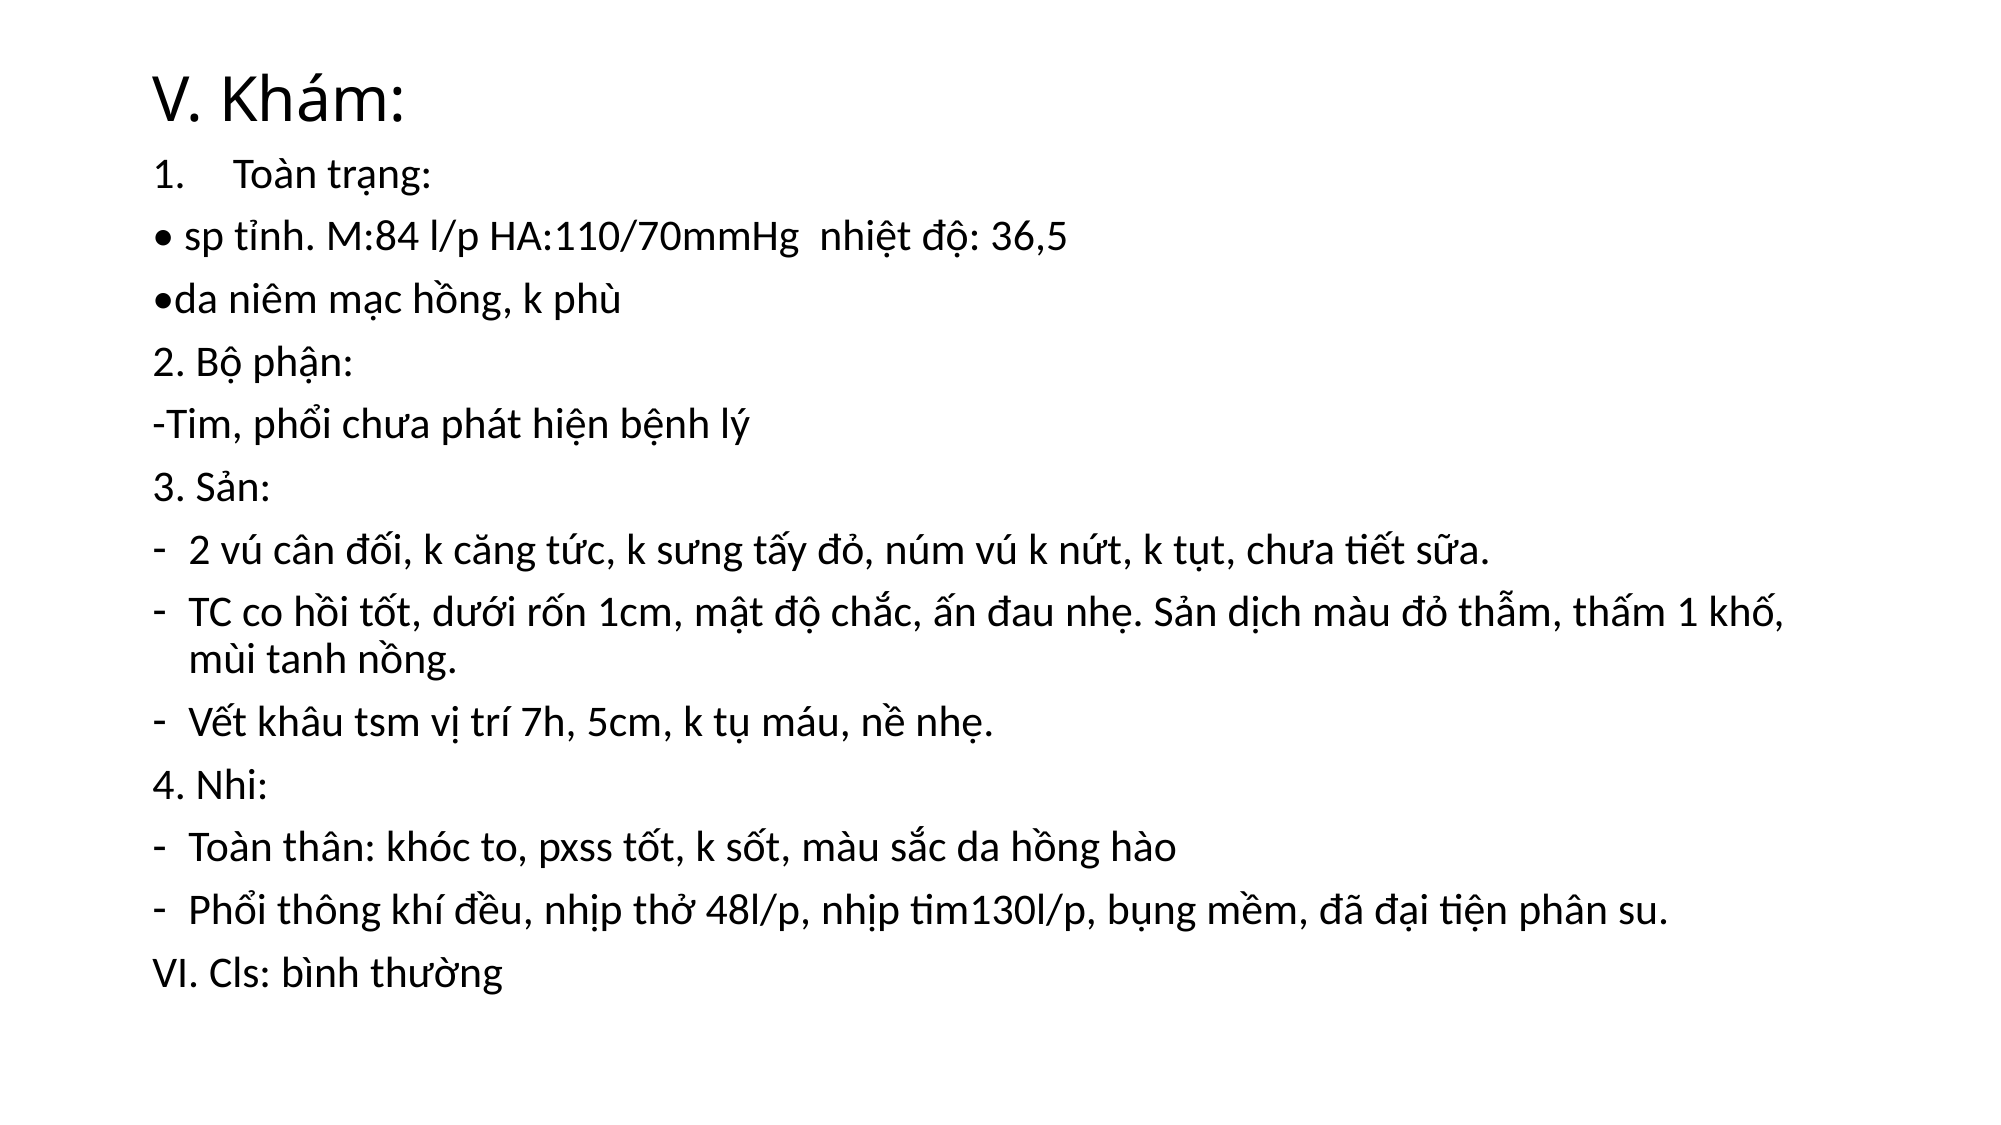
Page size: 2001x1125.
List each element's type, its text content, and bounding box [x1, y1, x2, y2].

title V. Khám: [137, 59, 1863, 143]
list Toàn trạng: • sp tỉnh. M:84 l/p HA:110/70mmHg nhiệt độ: 36,5 •da niêm mạc hồng, k phù 2. Bộ phận: -Tim, phổi chưa phát hiện bệnh lý 3. Sản: 2 vú cân đối, k căng tức, k sưng tấy đỏ, núm vú k nứt, k tụt, chưa tiết sữa. TC co hồi tốt, dưới rốn 1cm, mật độ chắc, ấn đau nhẹ. Sản dịch màu đỏ thẫm, thấm 1 khố, mùi tanh nồng. Vết khâu tsm vị trí 7h, 5cm, k tụ máu, nề nhẹ. 4. Nhi: Toàn thân: khóc to, pxss tốt, k sốt, màu sắc da hồng hào Phổi thông khí đều, nhịp thở 48l/p, nhịp tim130l/p, bụng mềm, đã đại tiện phân su. VI. Cls: bình thường [137, 143, 1863, 1014]
